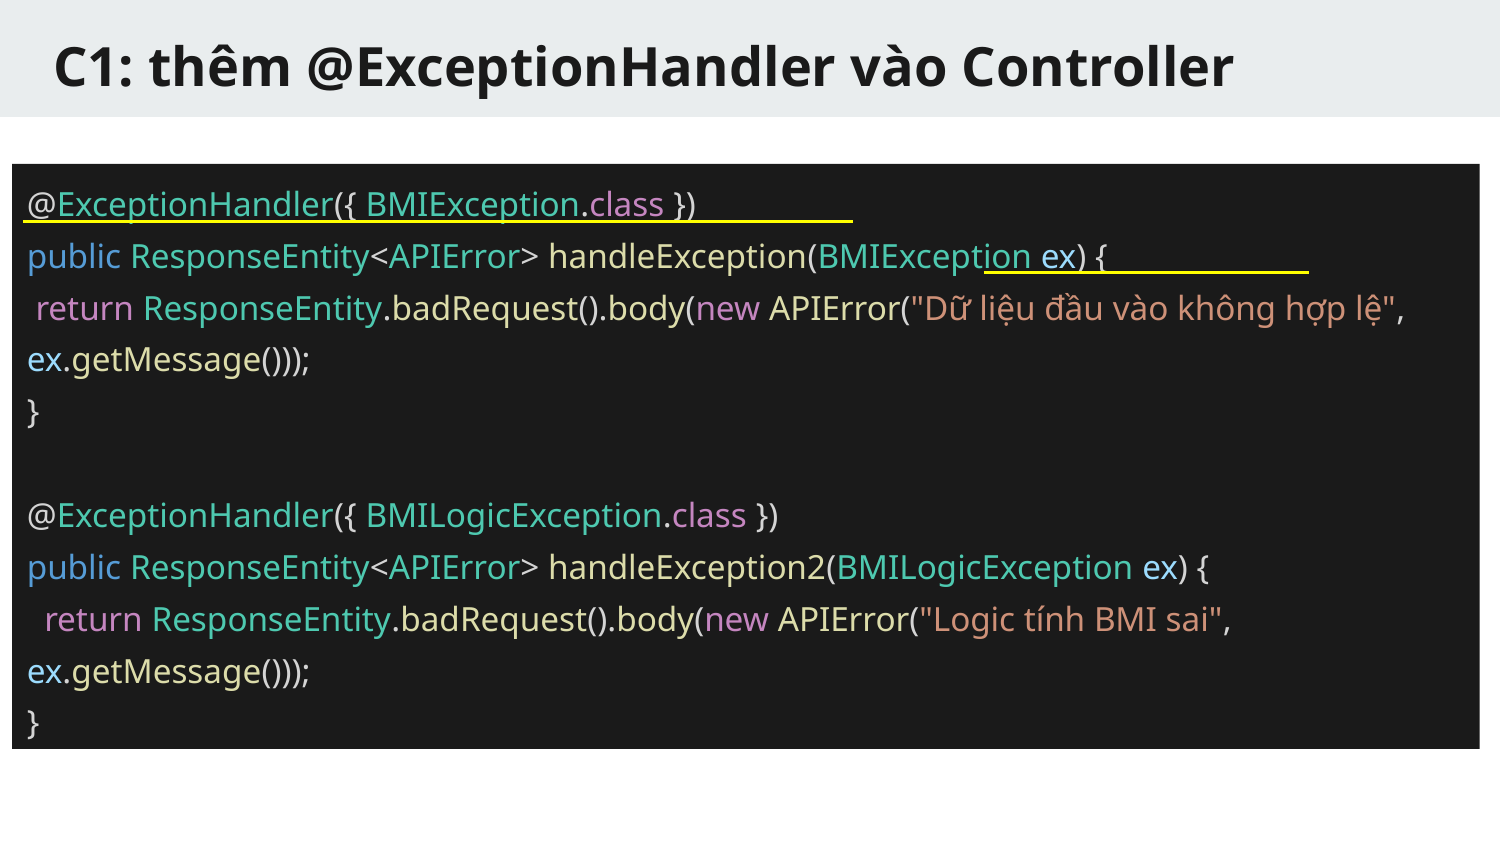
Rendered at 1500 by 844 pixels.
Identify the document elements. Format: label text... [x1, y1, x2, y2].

title C1: thêm @ExceptionHandler vào Controller [38, 17, 1467, 106]
text_box @ExceptionHandler({ BMIException.class }) public ResponseEntity<APIError> handleException(BMIException ex) { return ResponseEntity.badRequest().body(new APIError("Dữ liệu đầu vào không hợp lệ", ex.getMessage())); } @ExceptionHandler({ BMILogicException.class }) public ResponseEntity<APIError> handleException2(BMILogicException ex) { return ResponseEntity.badRequest().body(new APIError("Logic tính BMI sai", ex.getMessage())); } [12, 163, 1480, 749]
